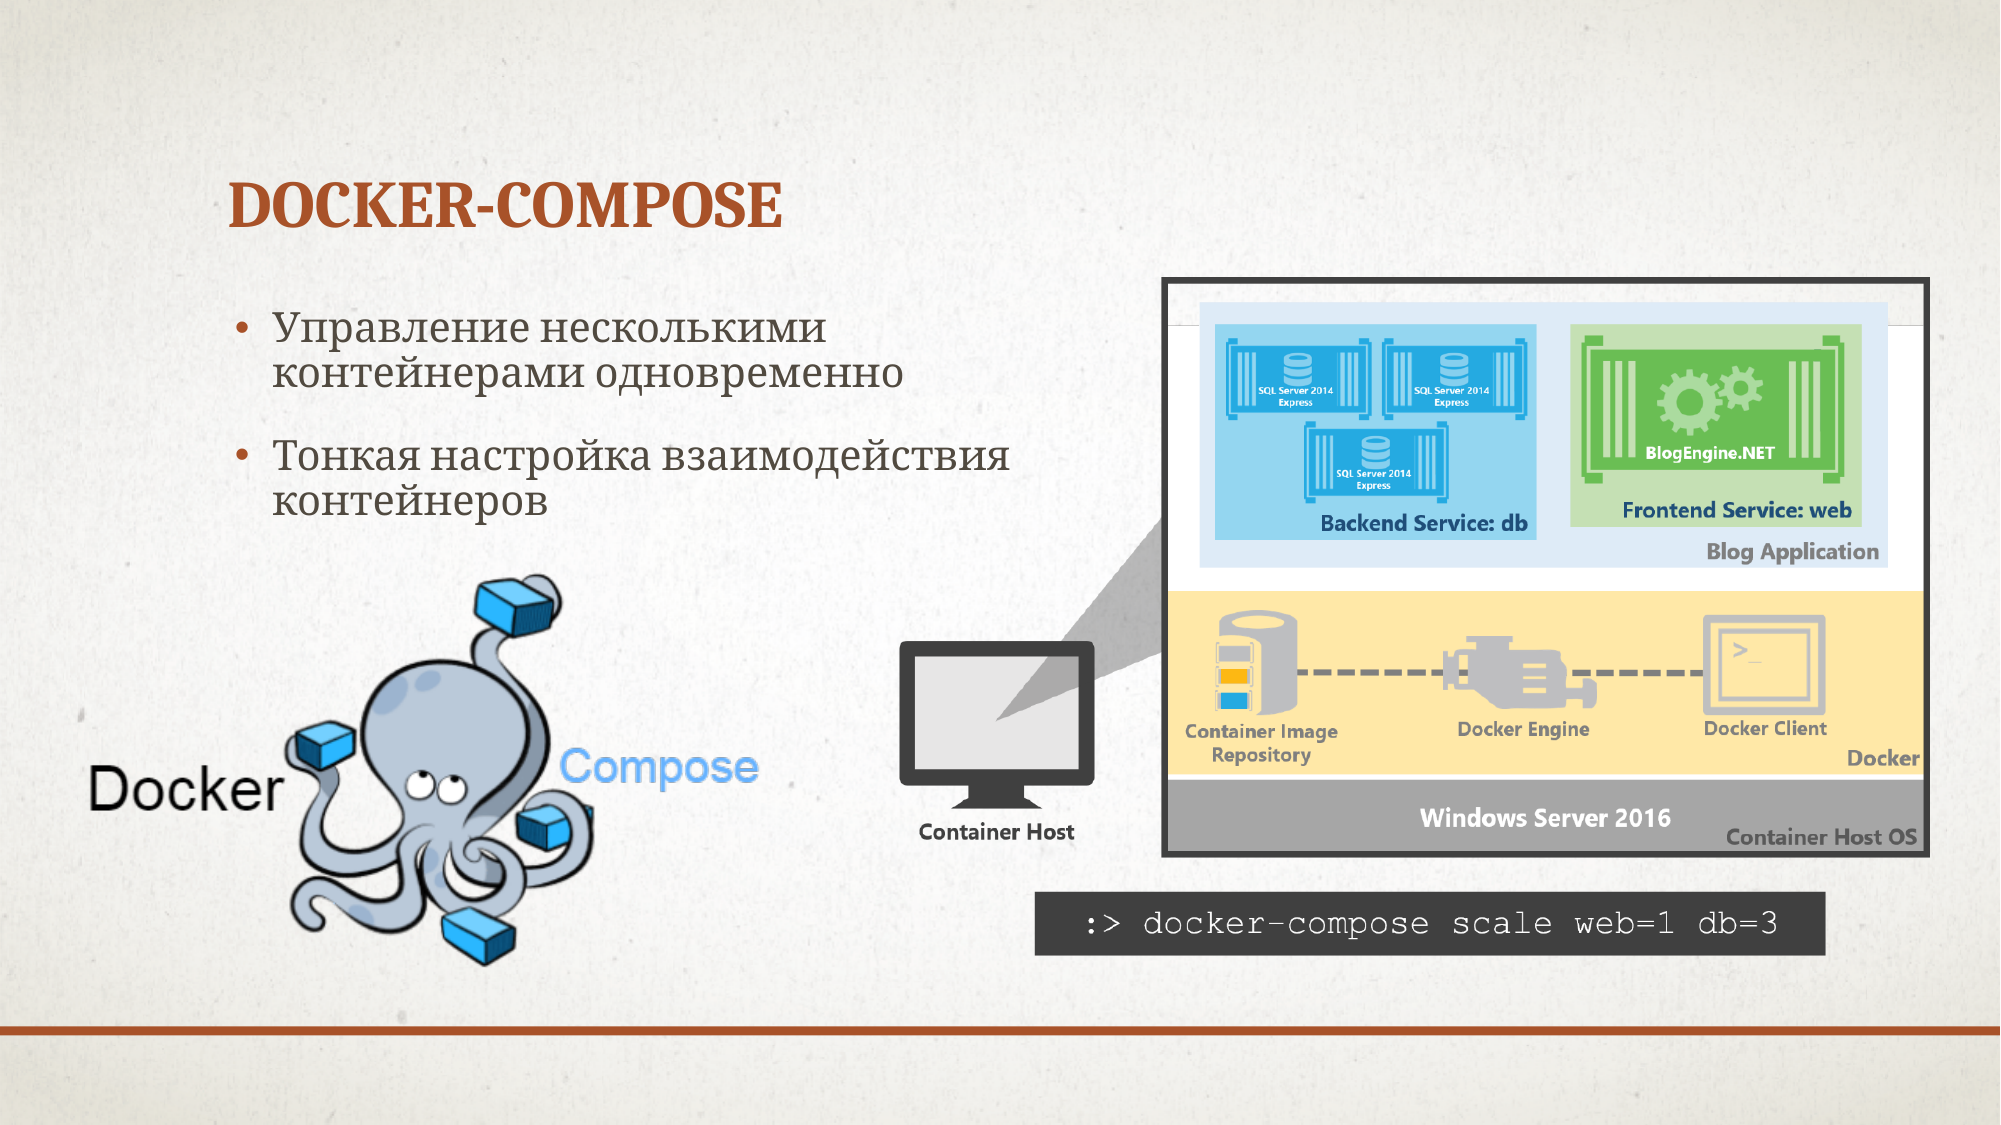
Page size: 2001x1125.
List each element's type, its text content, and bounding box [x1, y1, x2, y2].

list Управление несколькими контейнерами одновременно Тонкая настройка взаимодействия контейнеров [212, 299, 1138, 975]
title Docker-Compose [212, 62, 1788, 250]
picture [0, 0, 2001, 1125]
